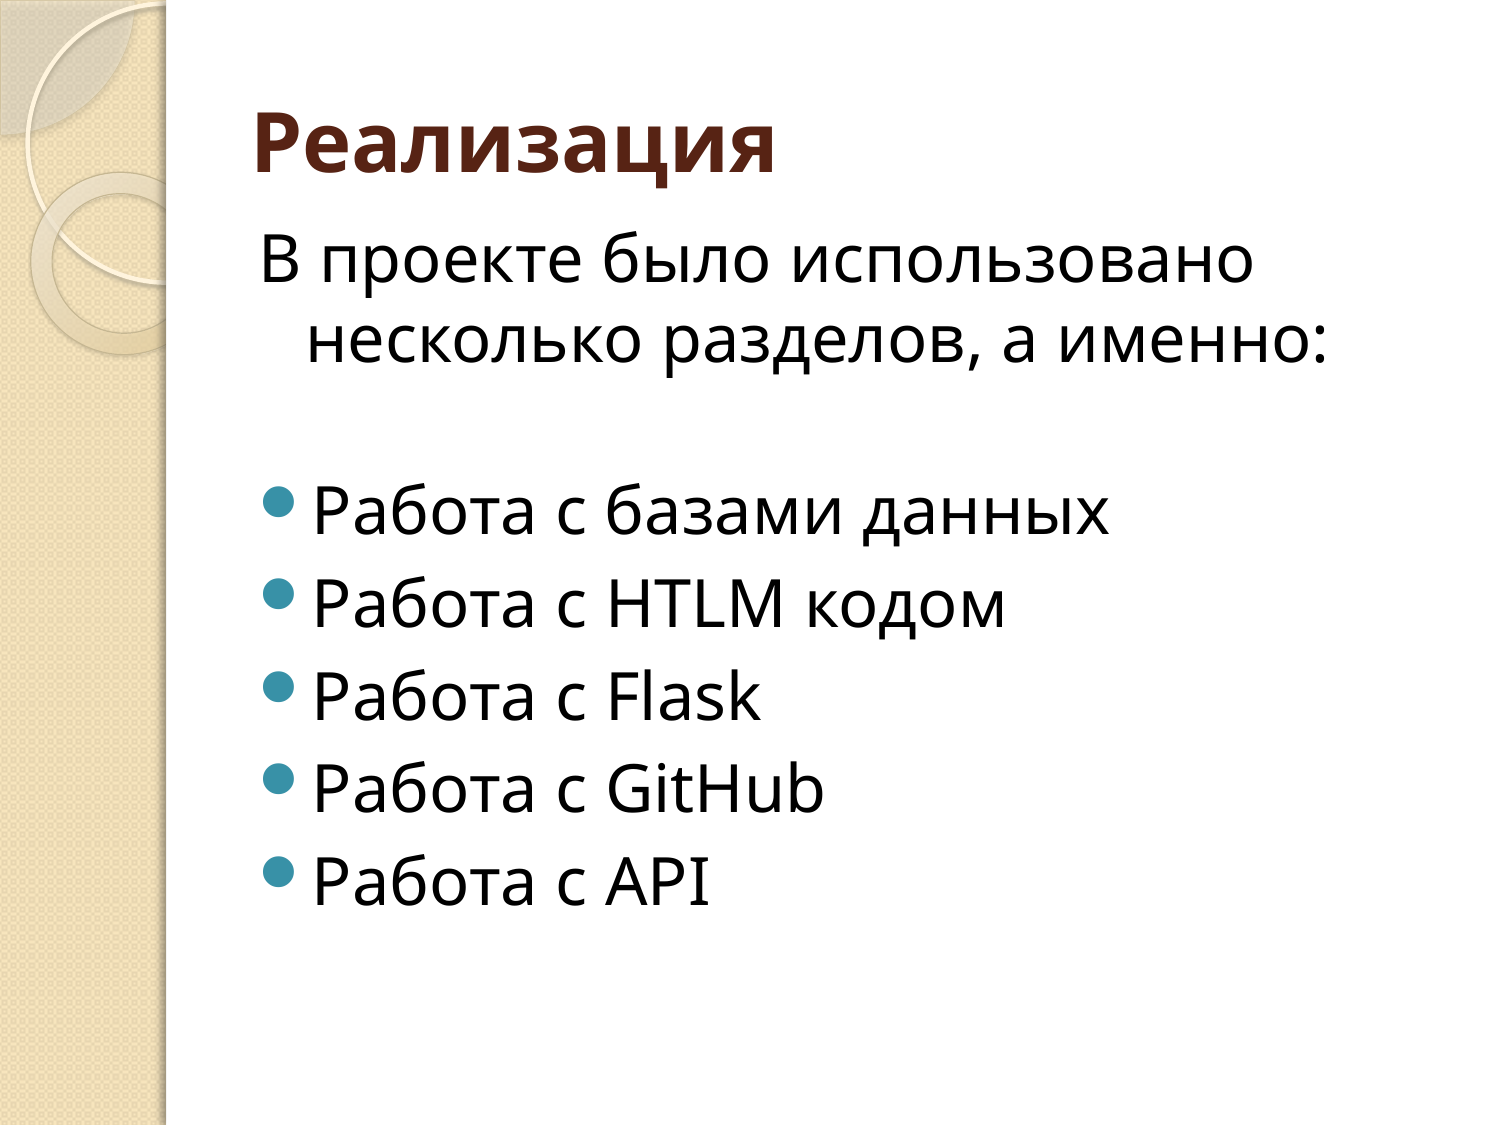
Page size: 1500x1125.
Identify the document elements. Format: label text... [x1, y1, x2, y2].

title Реализация [235, 45, 1466, 233]
list В проекте было использовано несколько разделов, а именно: Работа с базами данных Работа с HTLM кодом Работа с Flask Работа с GitHub Работа с API [230, 208, 1461, 996]
